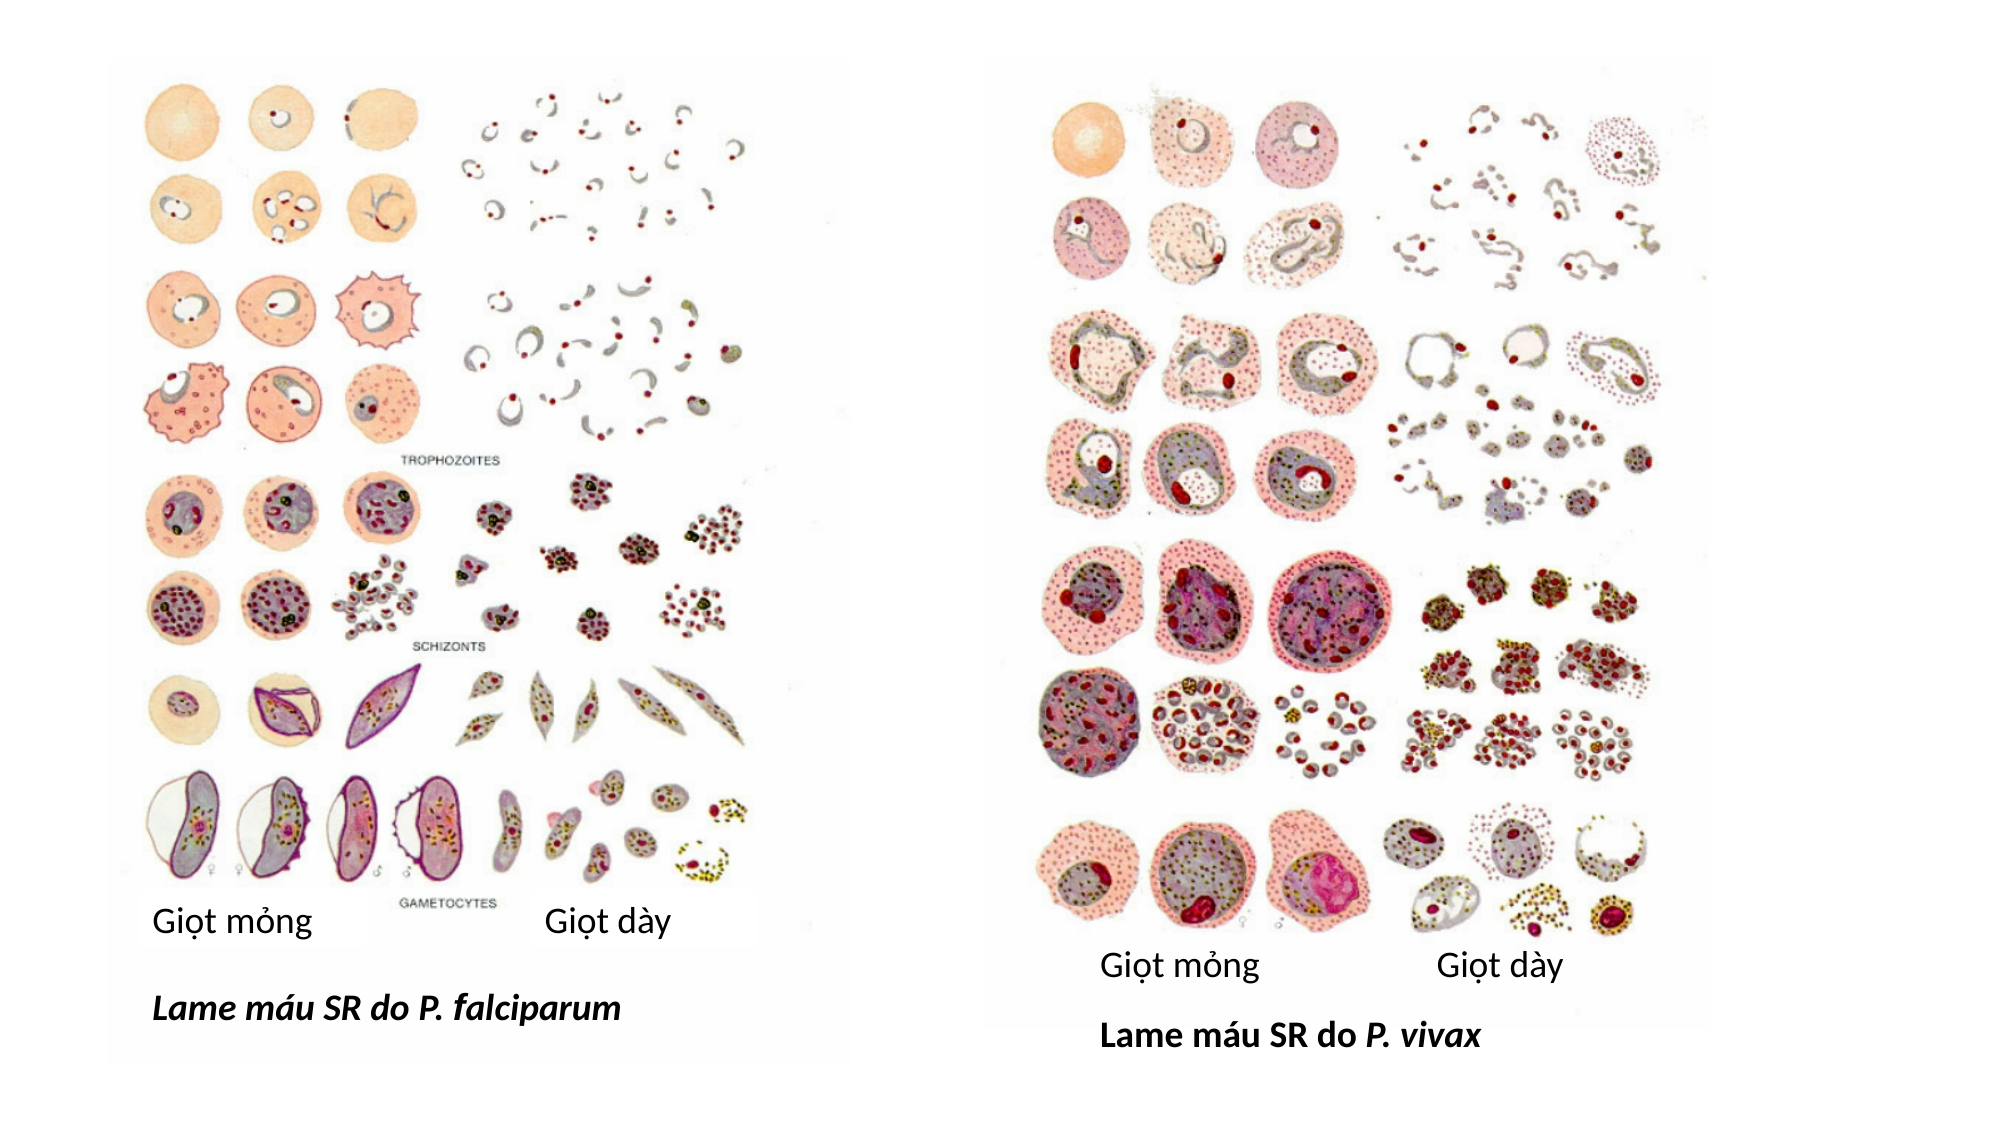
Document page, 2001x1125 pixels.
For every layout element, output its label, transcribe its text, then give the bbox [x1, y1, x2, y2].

picture [104, 57, 853, 1066]
picture [979, 54, 1712, 1031]
text_box Giọt mỏng Giọt dày Lame máu SR do P. vivax [1099, 1039, 1566, 1055]
